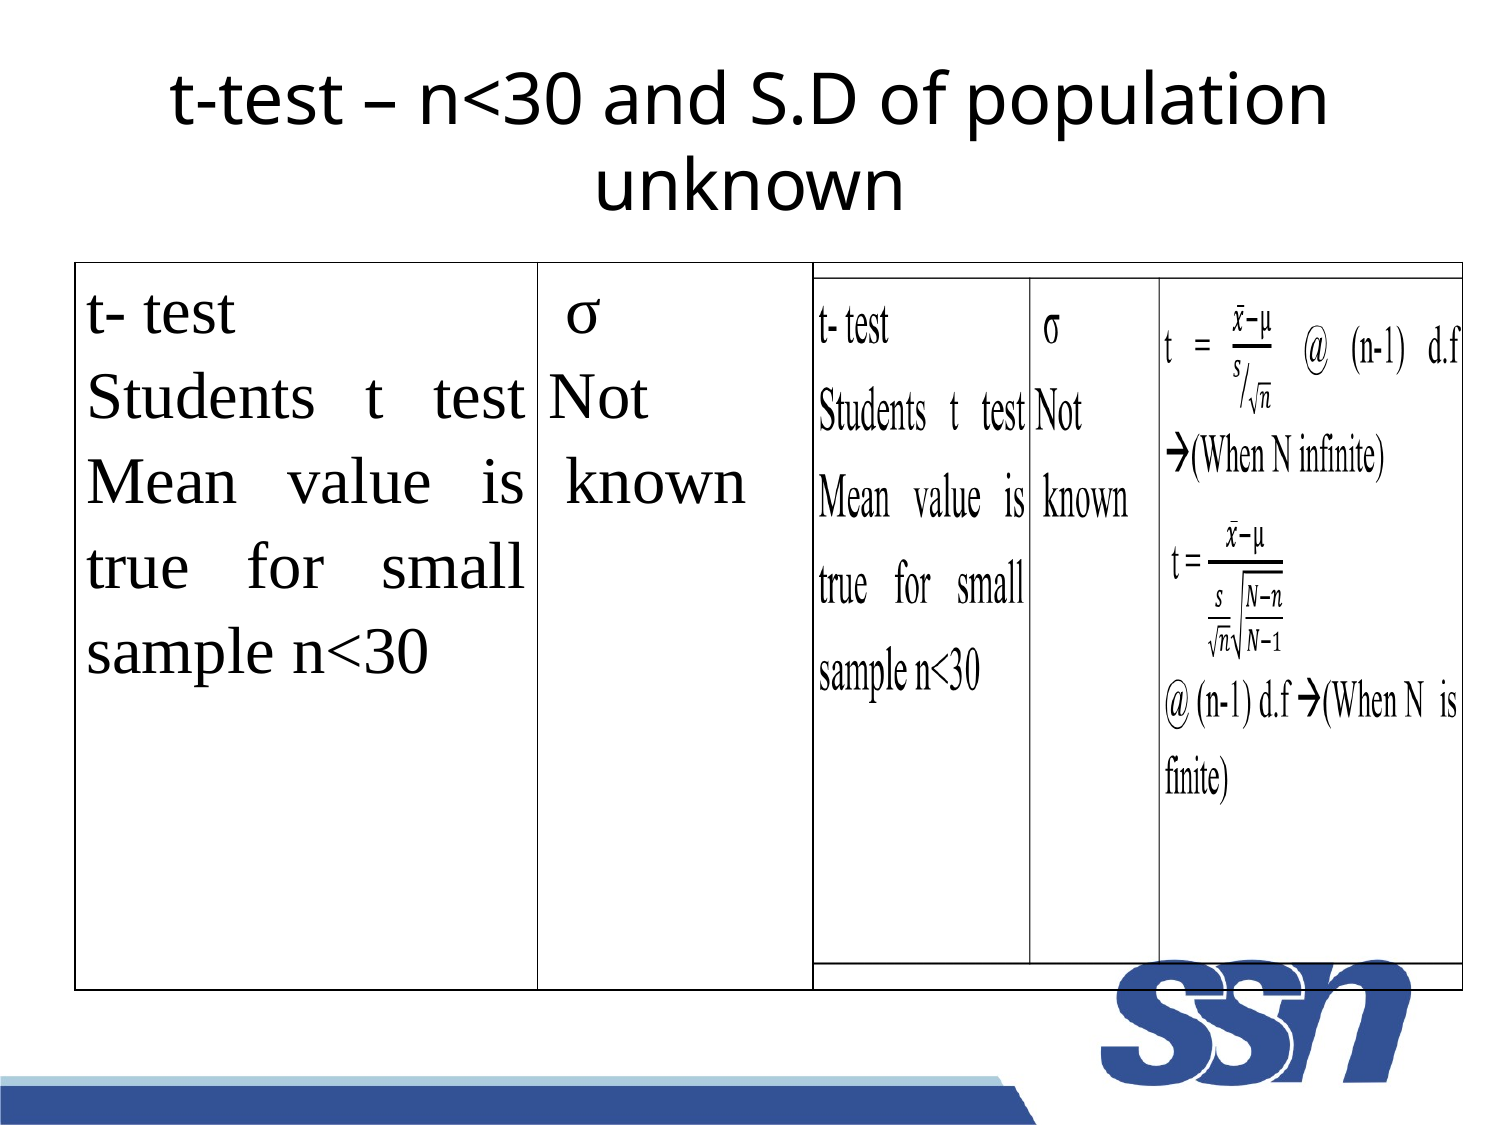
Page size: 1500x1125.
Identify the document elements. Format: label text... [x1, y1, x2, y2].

title t-test – n<30 and S.D of population unknown [74, 44, 1426, 233]
picture [0, 916, 1475, 1125]
table_header [814, 263, 1462, 989]
table_header σ Not known [538, 263, 812, 989]
table_header t- test Students t test Mean value is true for small sample n<30 [76, 263, 537, 989]
